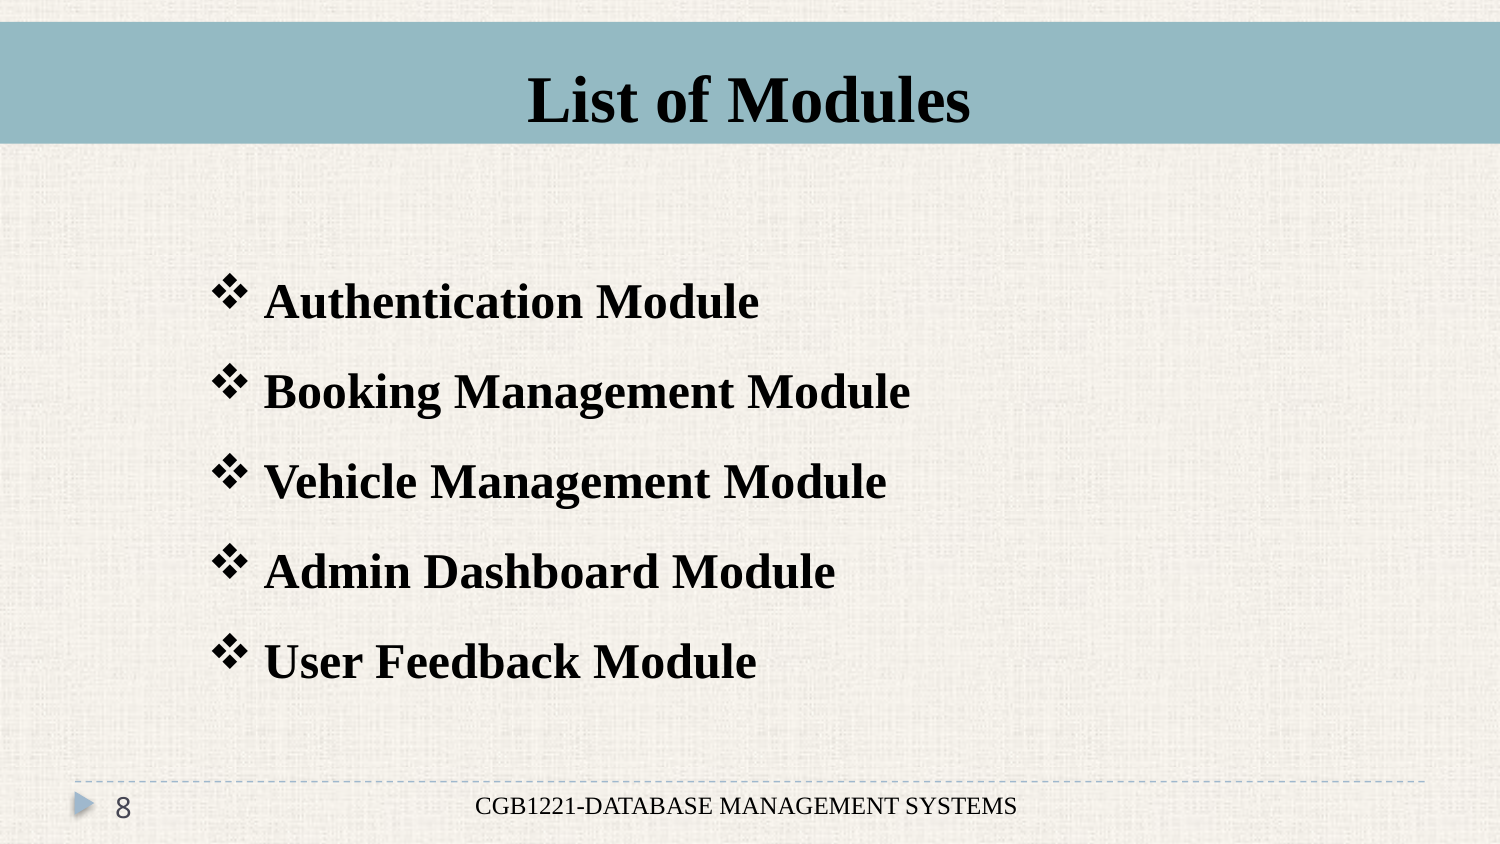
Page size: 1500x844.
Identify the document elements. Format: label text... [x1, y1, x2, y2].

text_box Authentication Module Booking Management Module Vehicle Management Module Admin Dashboard Module User Feedback Module [207, 238, 1293, 759]
title List of Modules [0, 21, 1500, 144]
slide_number 8 [100, 782, 418, 827]
footer CGB1221-DATABASE MANAGEMENT SYSTEMS [418, 782, 1082, 844]
